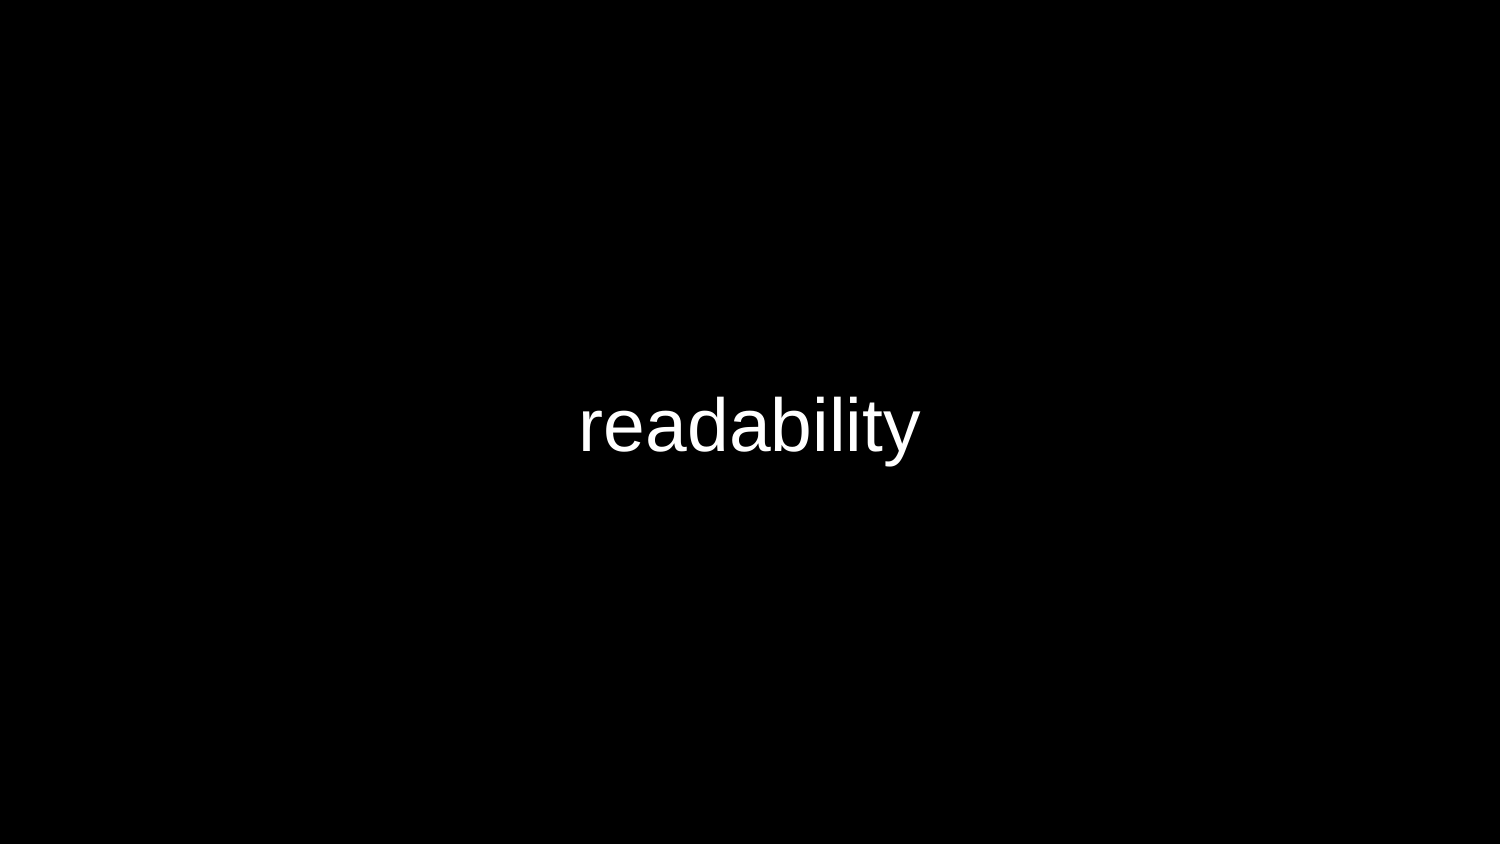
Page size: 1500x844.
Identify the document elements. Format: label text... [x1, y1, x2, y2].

title readability [51, 352, 1449, 491]
